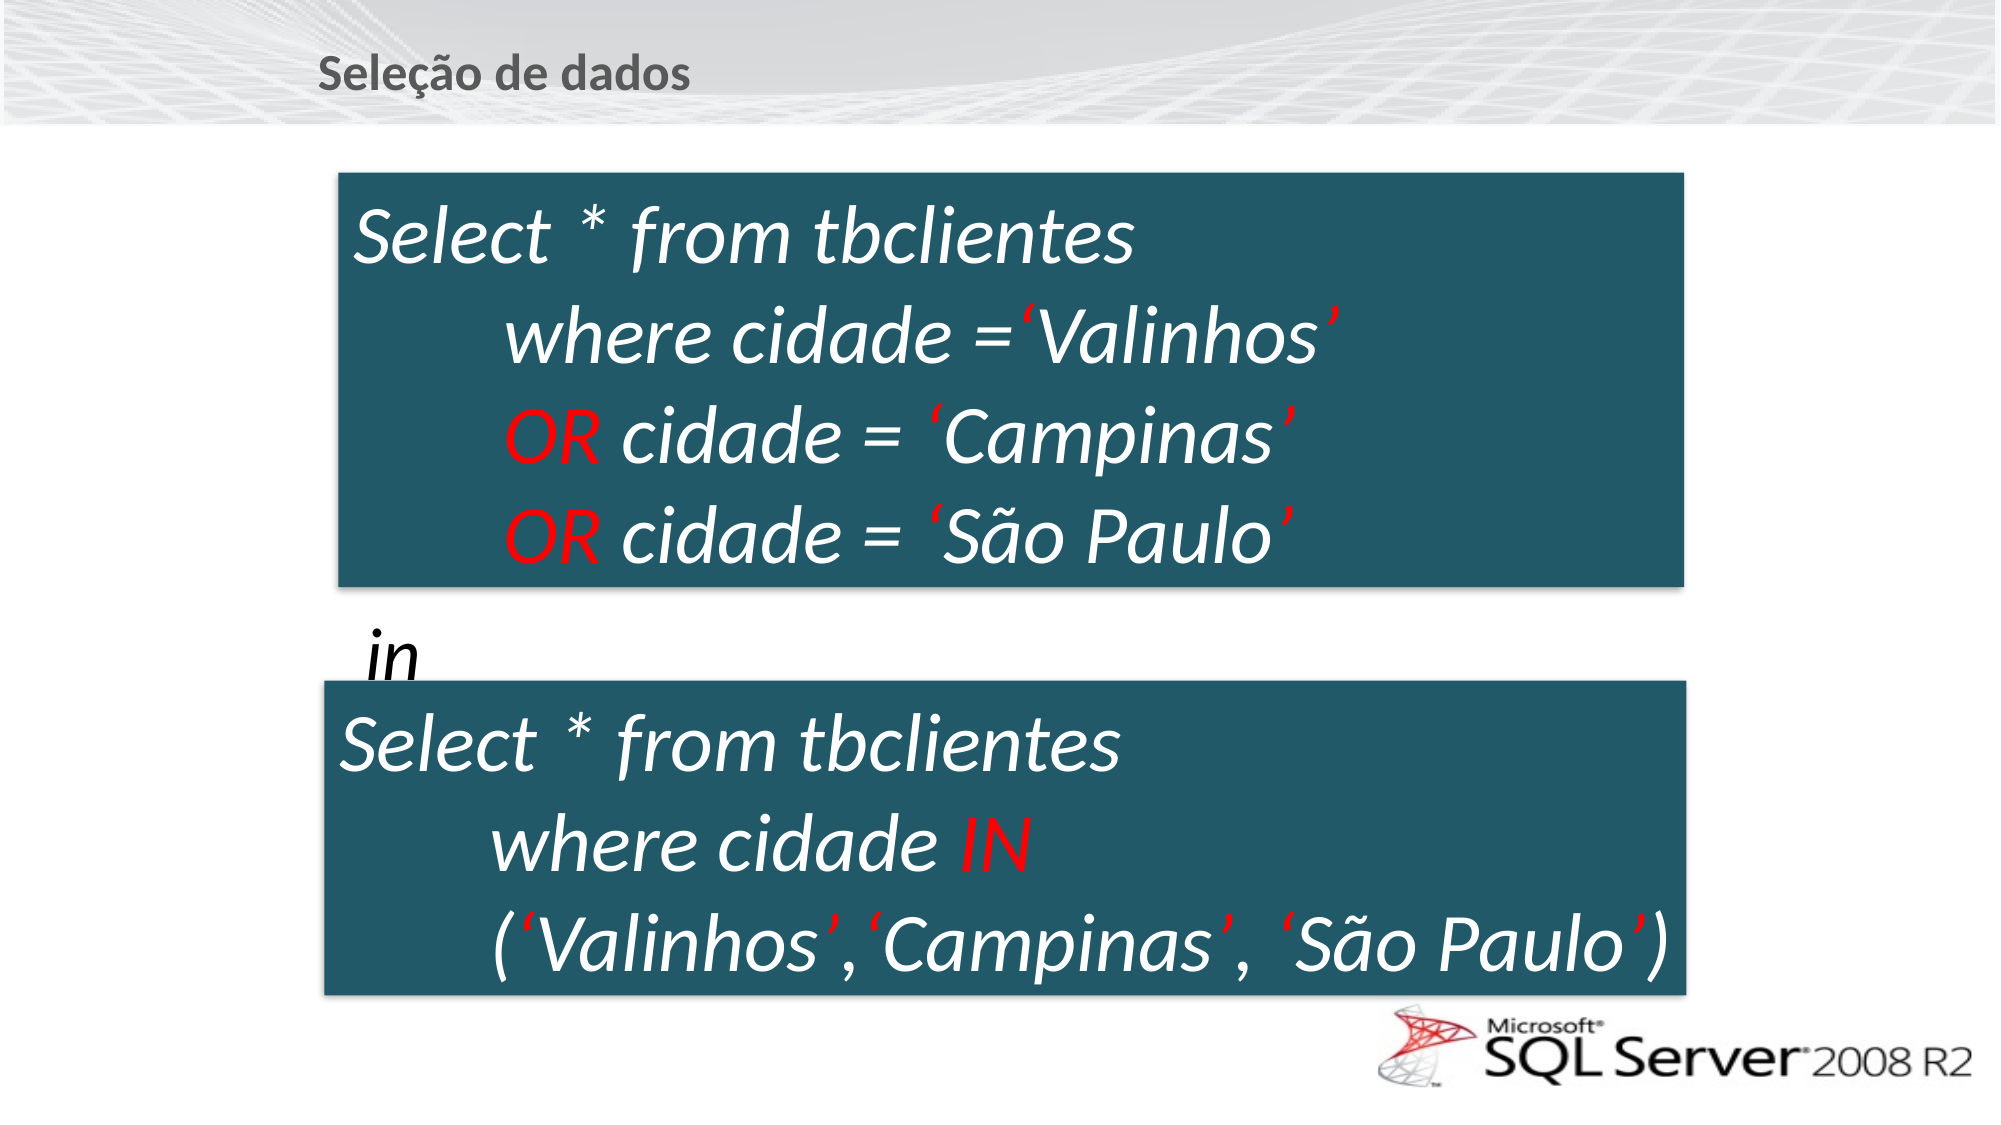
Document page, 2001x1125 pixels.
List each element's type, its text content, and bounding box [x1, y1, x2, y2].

text_box in [350, 597, 437, 679]
picture [1377, 999, 1972, 1101]
text_box Seleção de dados [303, 30, 788, 109]
text_box Select * from tbclientes where cidade =‘Valinhos’ OR cidade = ‘Campinas’ OR cidade = ‘São Paulo’ [338, 172, 1685, 588]
text_box Select * from tbclientes where cidade IN (‘Valinhos’,‘Campinas’, ‘São Paulo’) [334, 680, 1677, 996]
picture [0, 0, 2000, 126]
